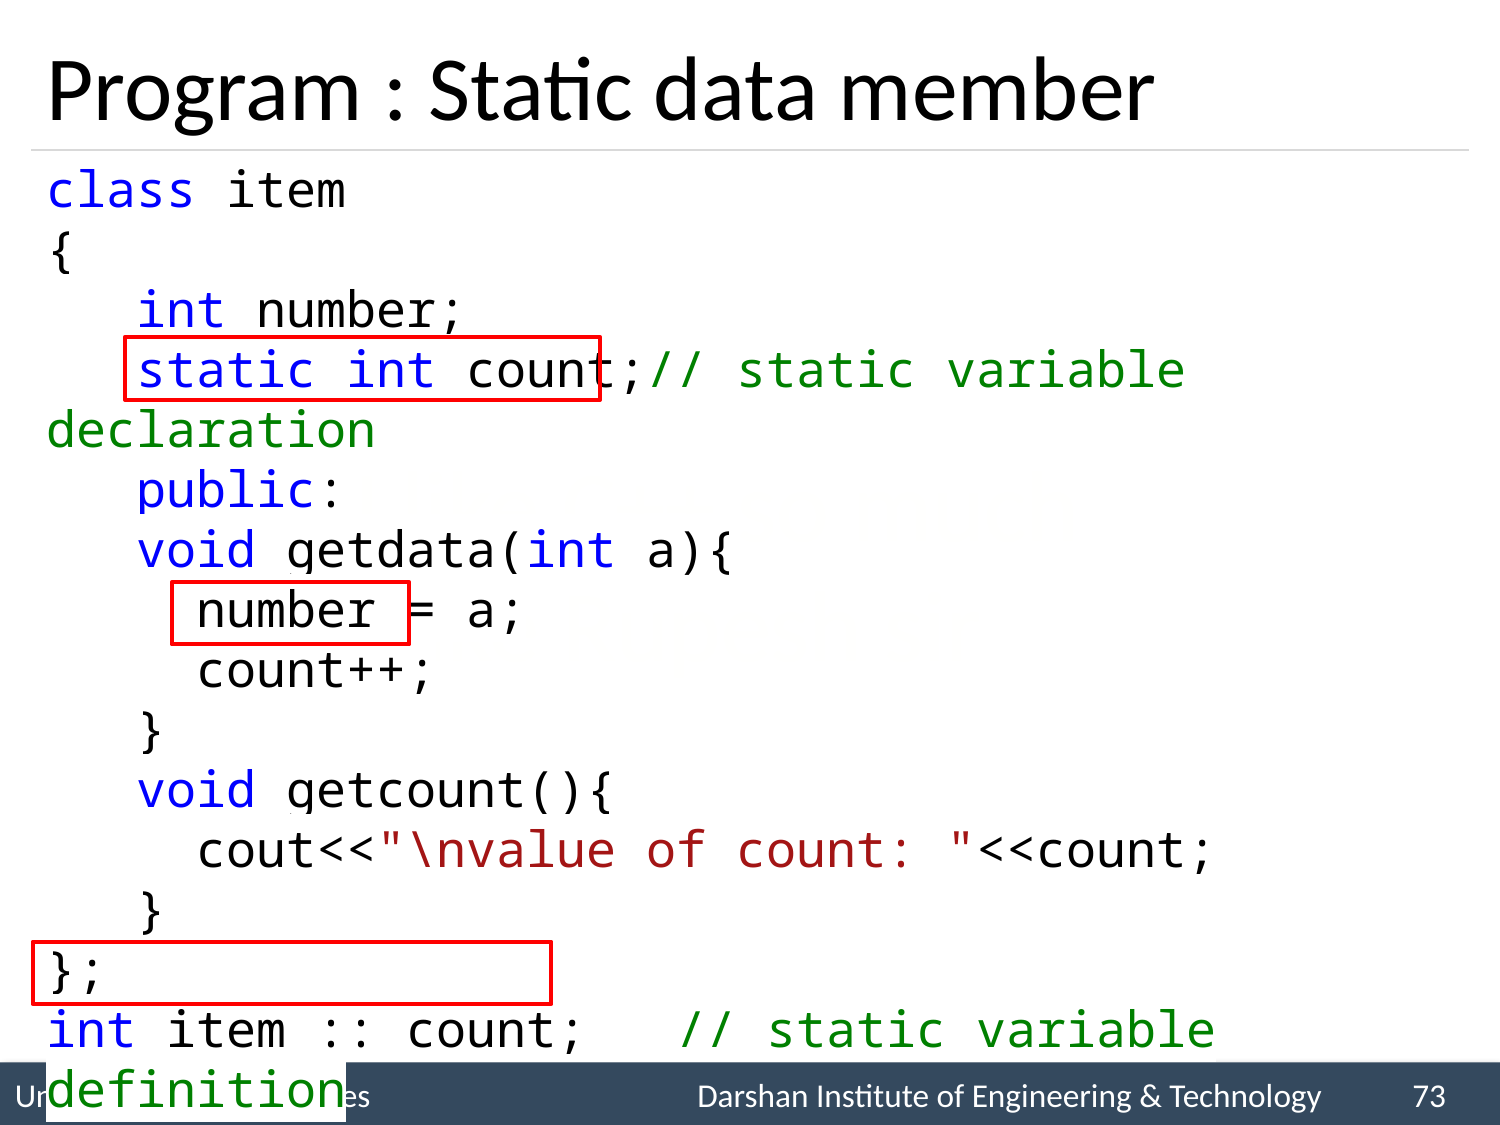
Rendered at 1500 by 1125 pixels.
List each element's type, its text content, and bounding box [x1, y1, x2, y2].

text_box class item { int number; static int count;// static variable declaration public: void getdata(int a){ number = a; count++; } void getcount(){ cout<<"\nvalue of count: "<<count; } }; int item :: count; // static variable definition [31, 149, 1494, 1125]
text_box [170, 580, 411, 646]
title Program : Static data member [31, 17, 1469, 149]
text_box [31, 940, 553, 1006]
text_box [123, 335, 602, 402]
